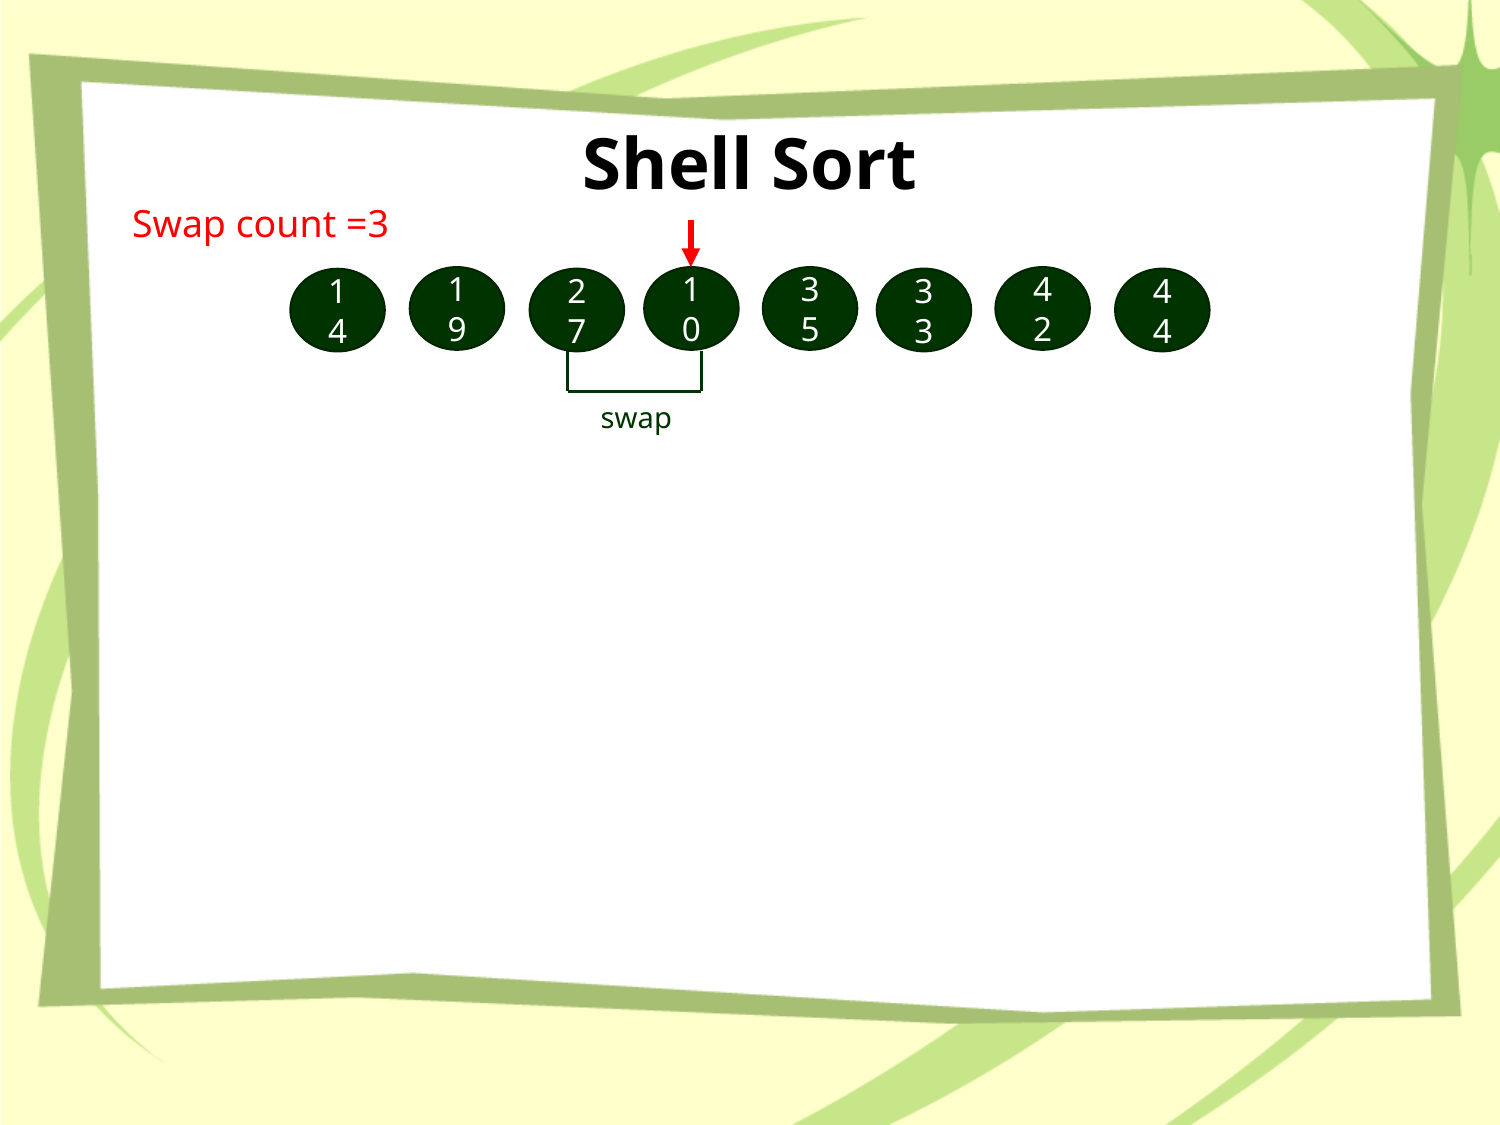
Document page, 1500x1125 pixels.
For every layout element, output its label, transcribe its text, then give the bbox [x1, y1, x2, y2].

text_box Swap count =3 [107, 192, 521, 253]
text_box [559, 351, 714, 421]
text_box [159, 243, 1341, 919]
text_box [290, 267, 1210, 352]
title Shell Sort [75, 101, 1425, 220]
picture [0, 0, 1500, 1125]
